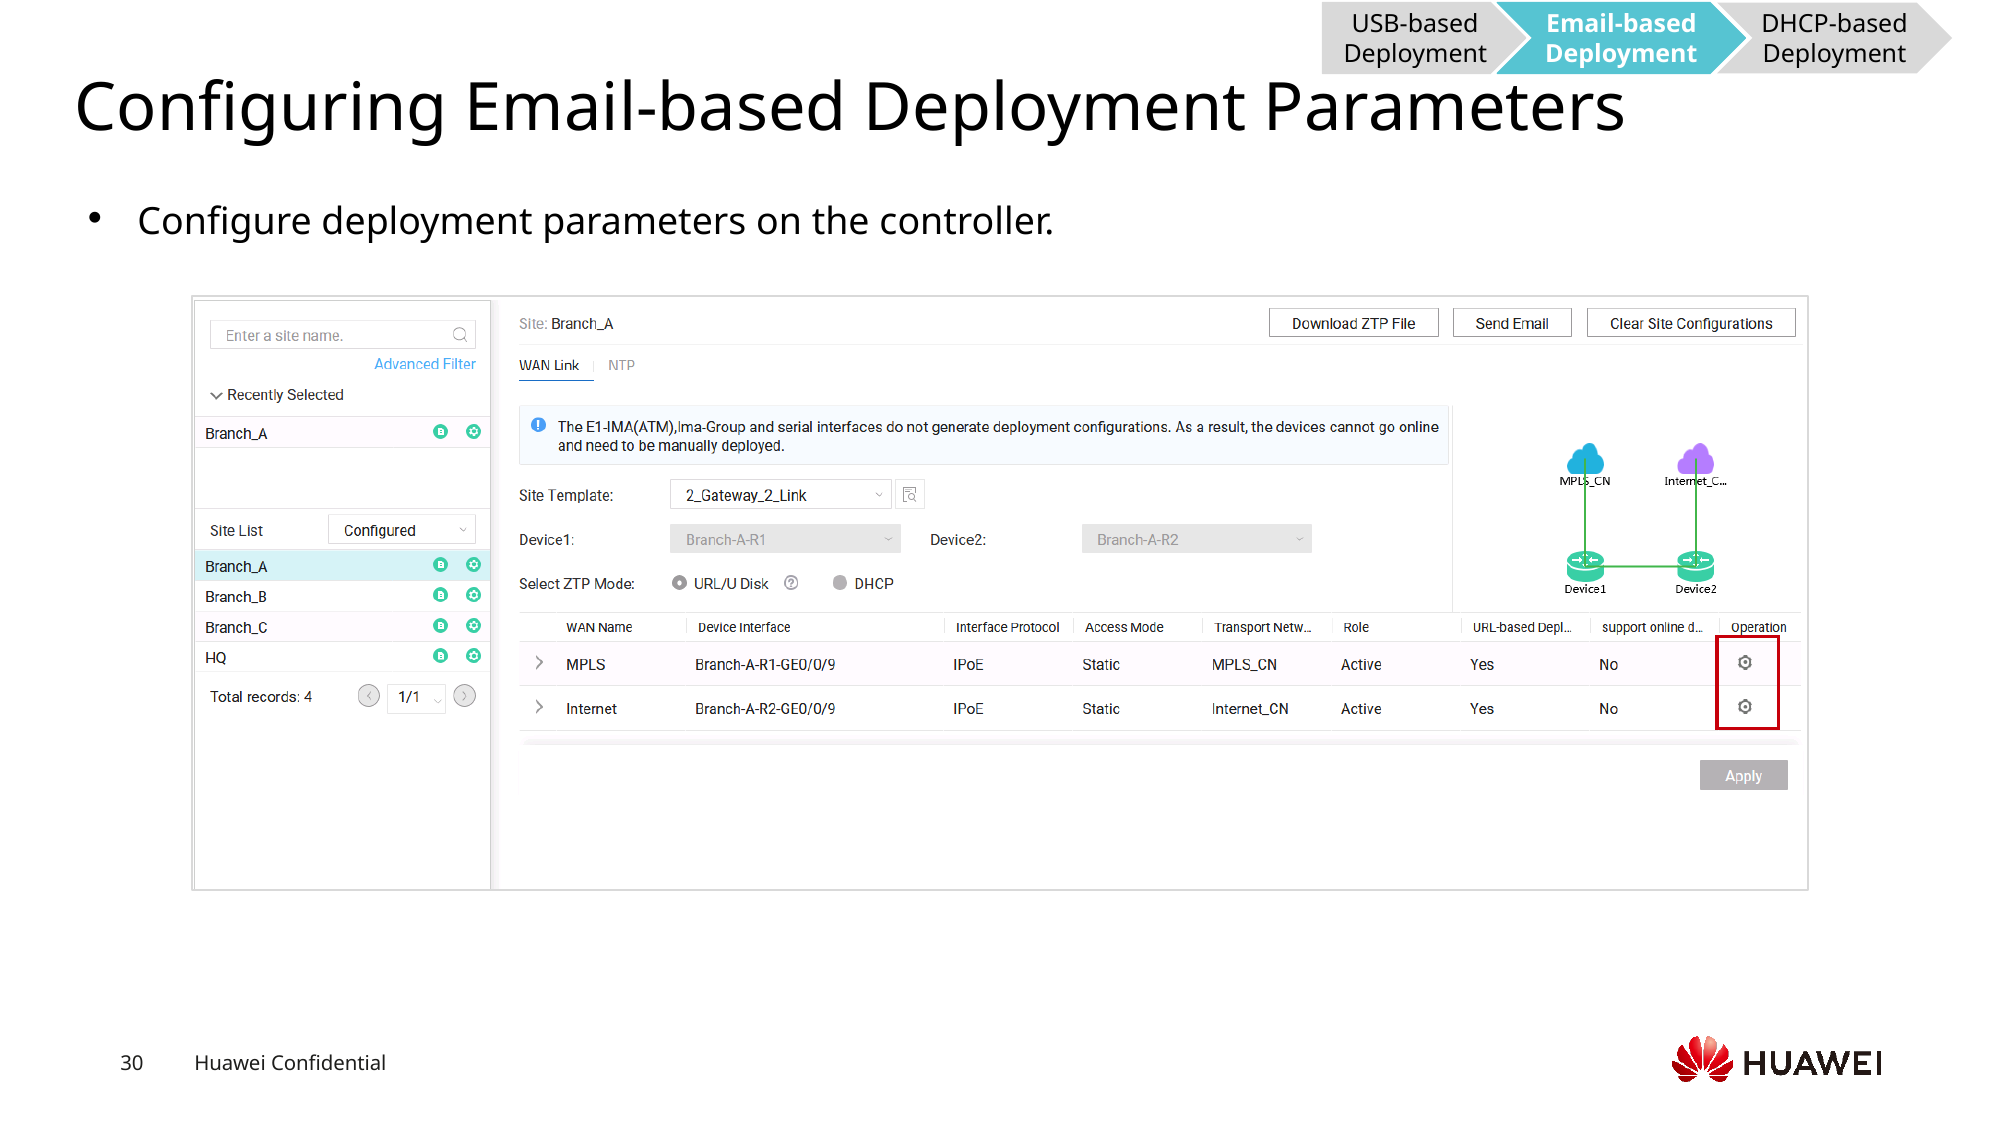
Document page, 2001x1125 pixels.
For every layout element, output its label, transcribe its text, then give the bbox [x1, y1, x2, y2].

picture [192, 296, 1808, 890]
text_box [1322, 2, 1953, 74]
title Configuring Email-based Deployment Parameters [74, 73, 1928, 155]
picture [1672, 1036, 1881, 1082]
list Configure deployment parameters on the controller. [74, 172, 1928, 973]
